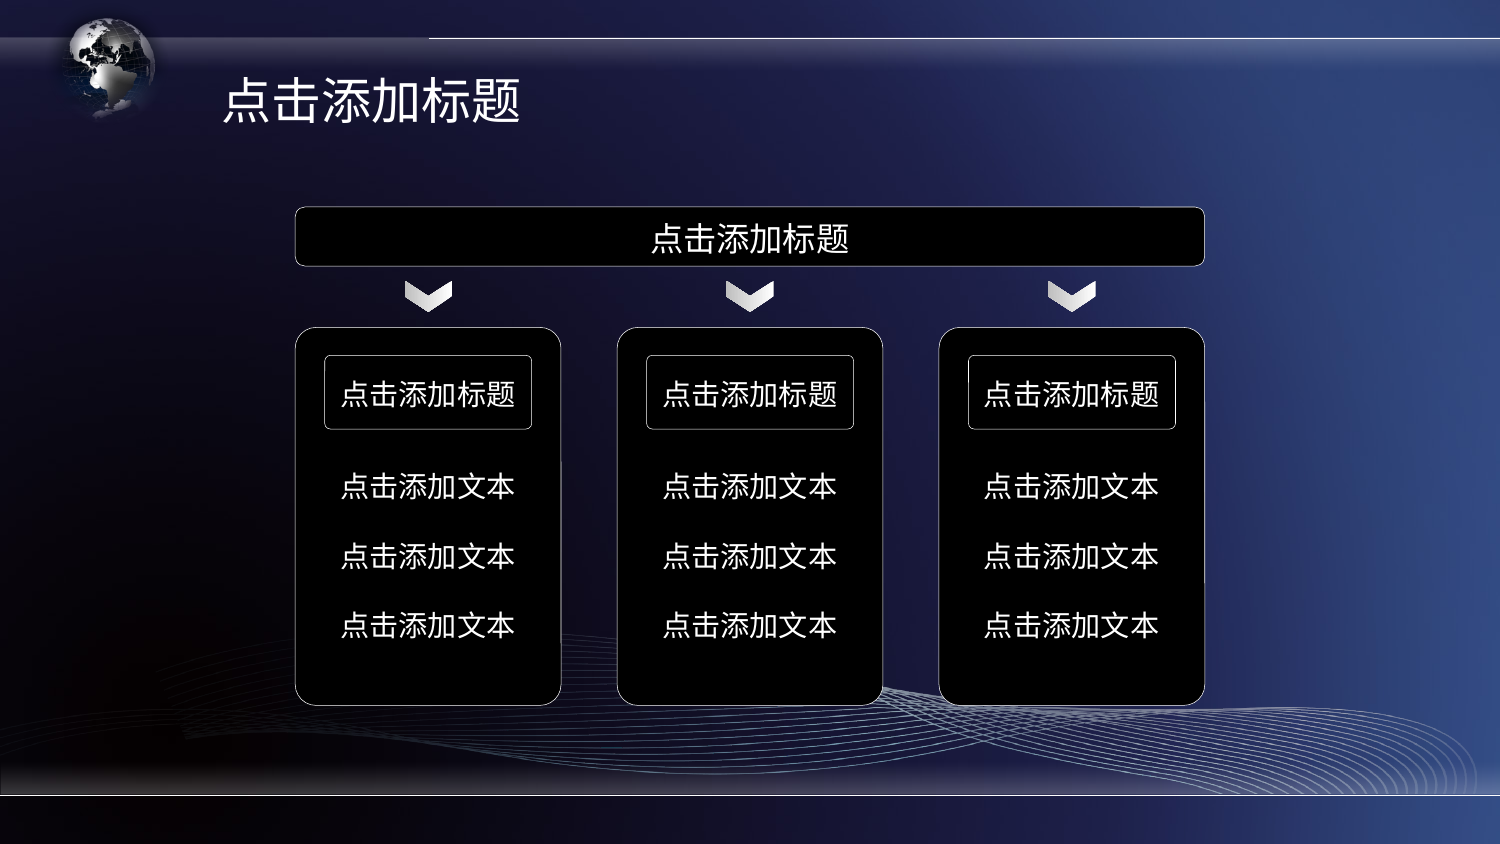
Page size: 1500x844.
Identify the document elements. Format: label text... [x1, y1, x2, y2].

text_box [294, 206, 1205, 267]
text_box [294, 327, 562, 706]
picture [0, 0, 1500, 795]
text_box 点击添加标题 [206, 32, 786, 137]
text_box [724, 278, 776, 314]
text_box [616, 327, 884, 706]
picture [0, 796, 1500, 844]
text_box [1046, 278, 1098, 314]
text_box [938, 327, 1205, 706]
text_box [402, 278, 454, 314]
